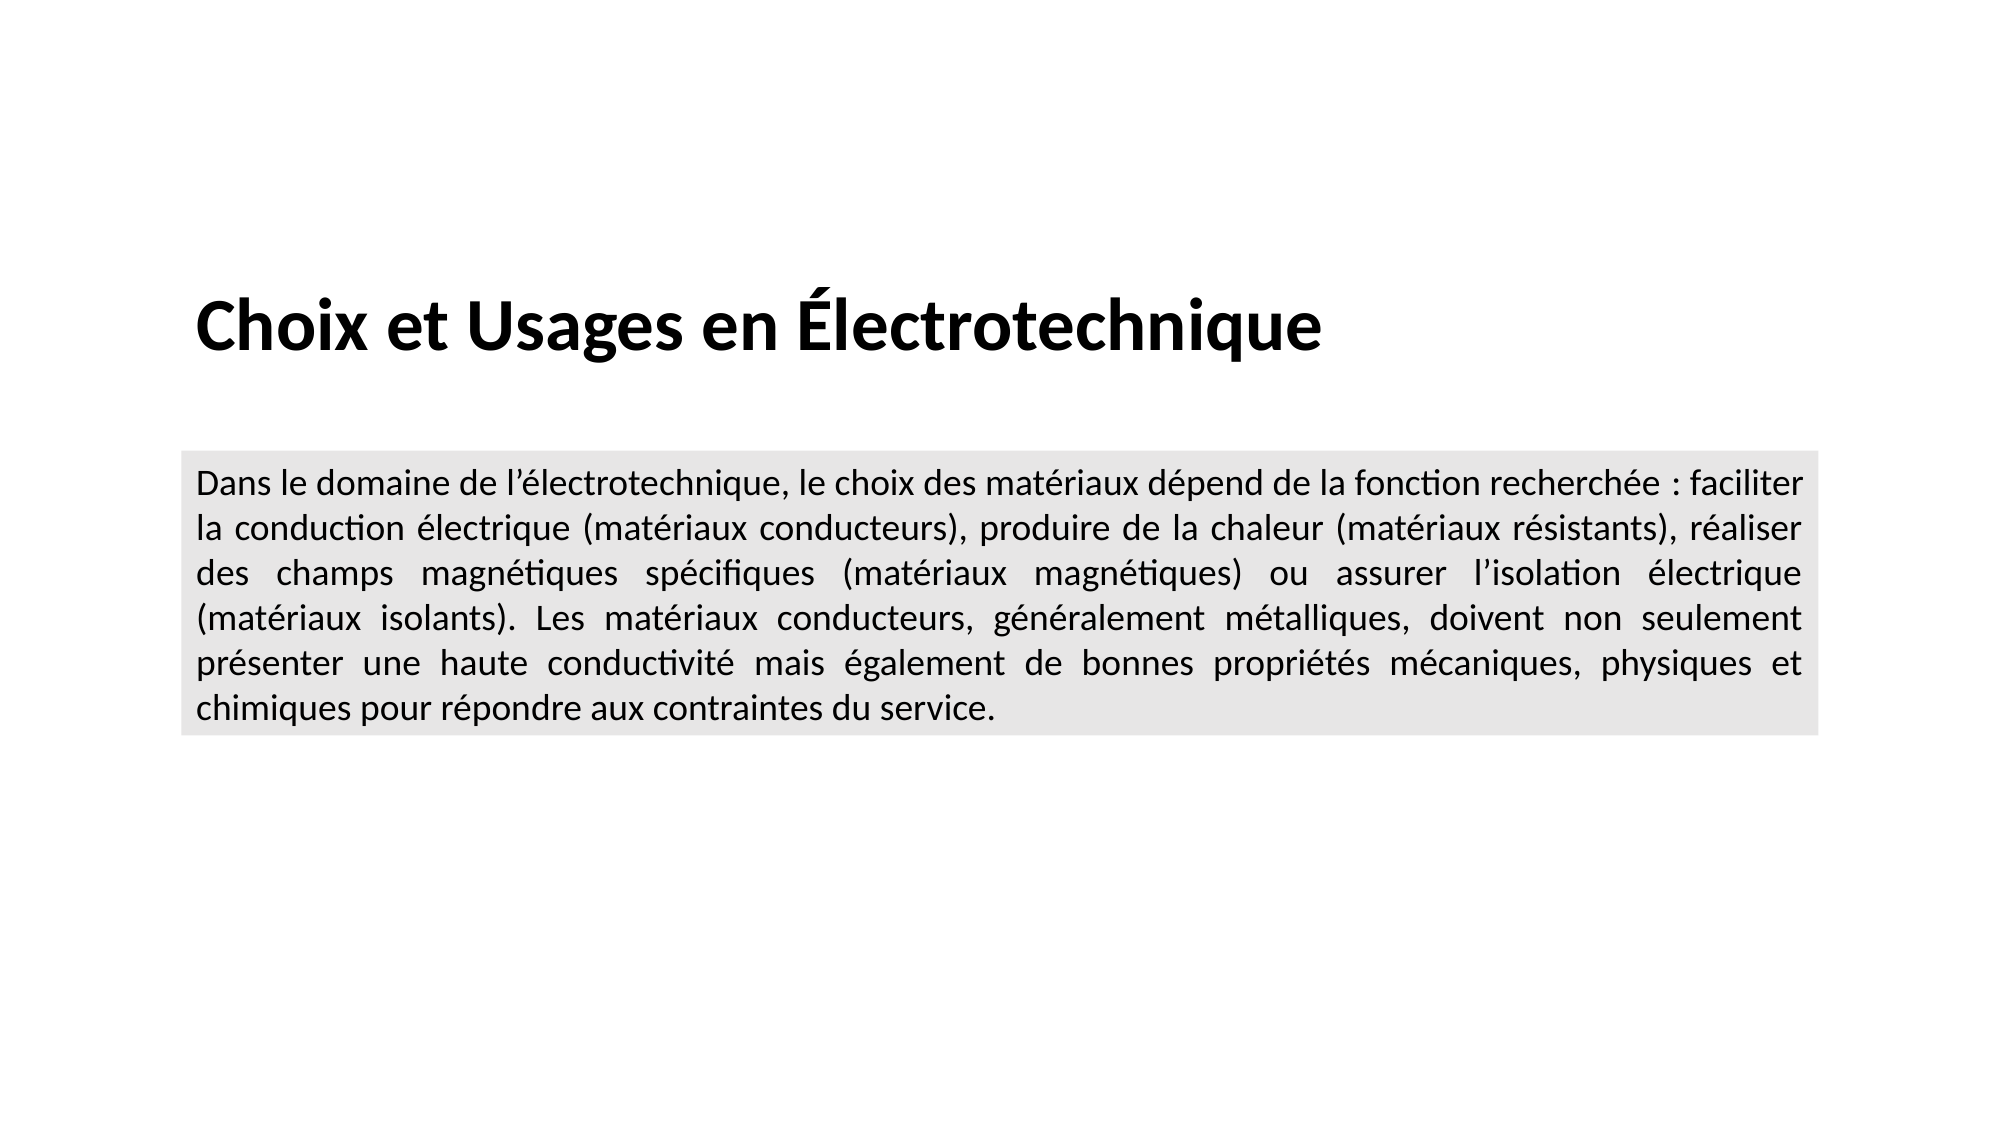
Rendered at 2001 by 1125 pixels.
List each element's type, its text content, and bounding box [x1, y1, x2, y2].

text_box Dans le domaine de l’électrotechnique, le choix des matériaux dépend de la fonction recherchée : faciliter la conduction électrique (matériaux conducteurs), produire de la chaleur (matériaux résistants), réaliser des champs magnétiques spécifiques (matériaux magnétiques) ou assurer l’isolation électrique (matériaux isolants). Les matériaux conducteurs, généralement métalliques, doivent non seulement présenter une haute conductivité mais également de bonnes propriétés mécaniques, physiques et chimiques pour répondre aux contraintes du service. [181, 450, 1819, 736]
text_box Choix et Usages en Électrotechnique [181, 268, 1667, 373]
